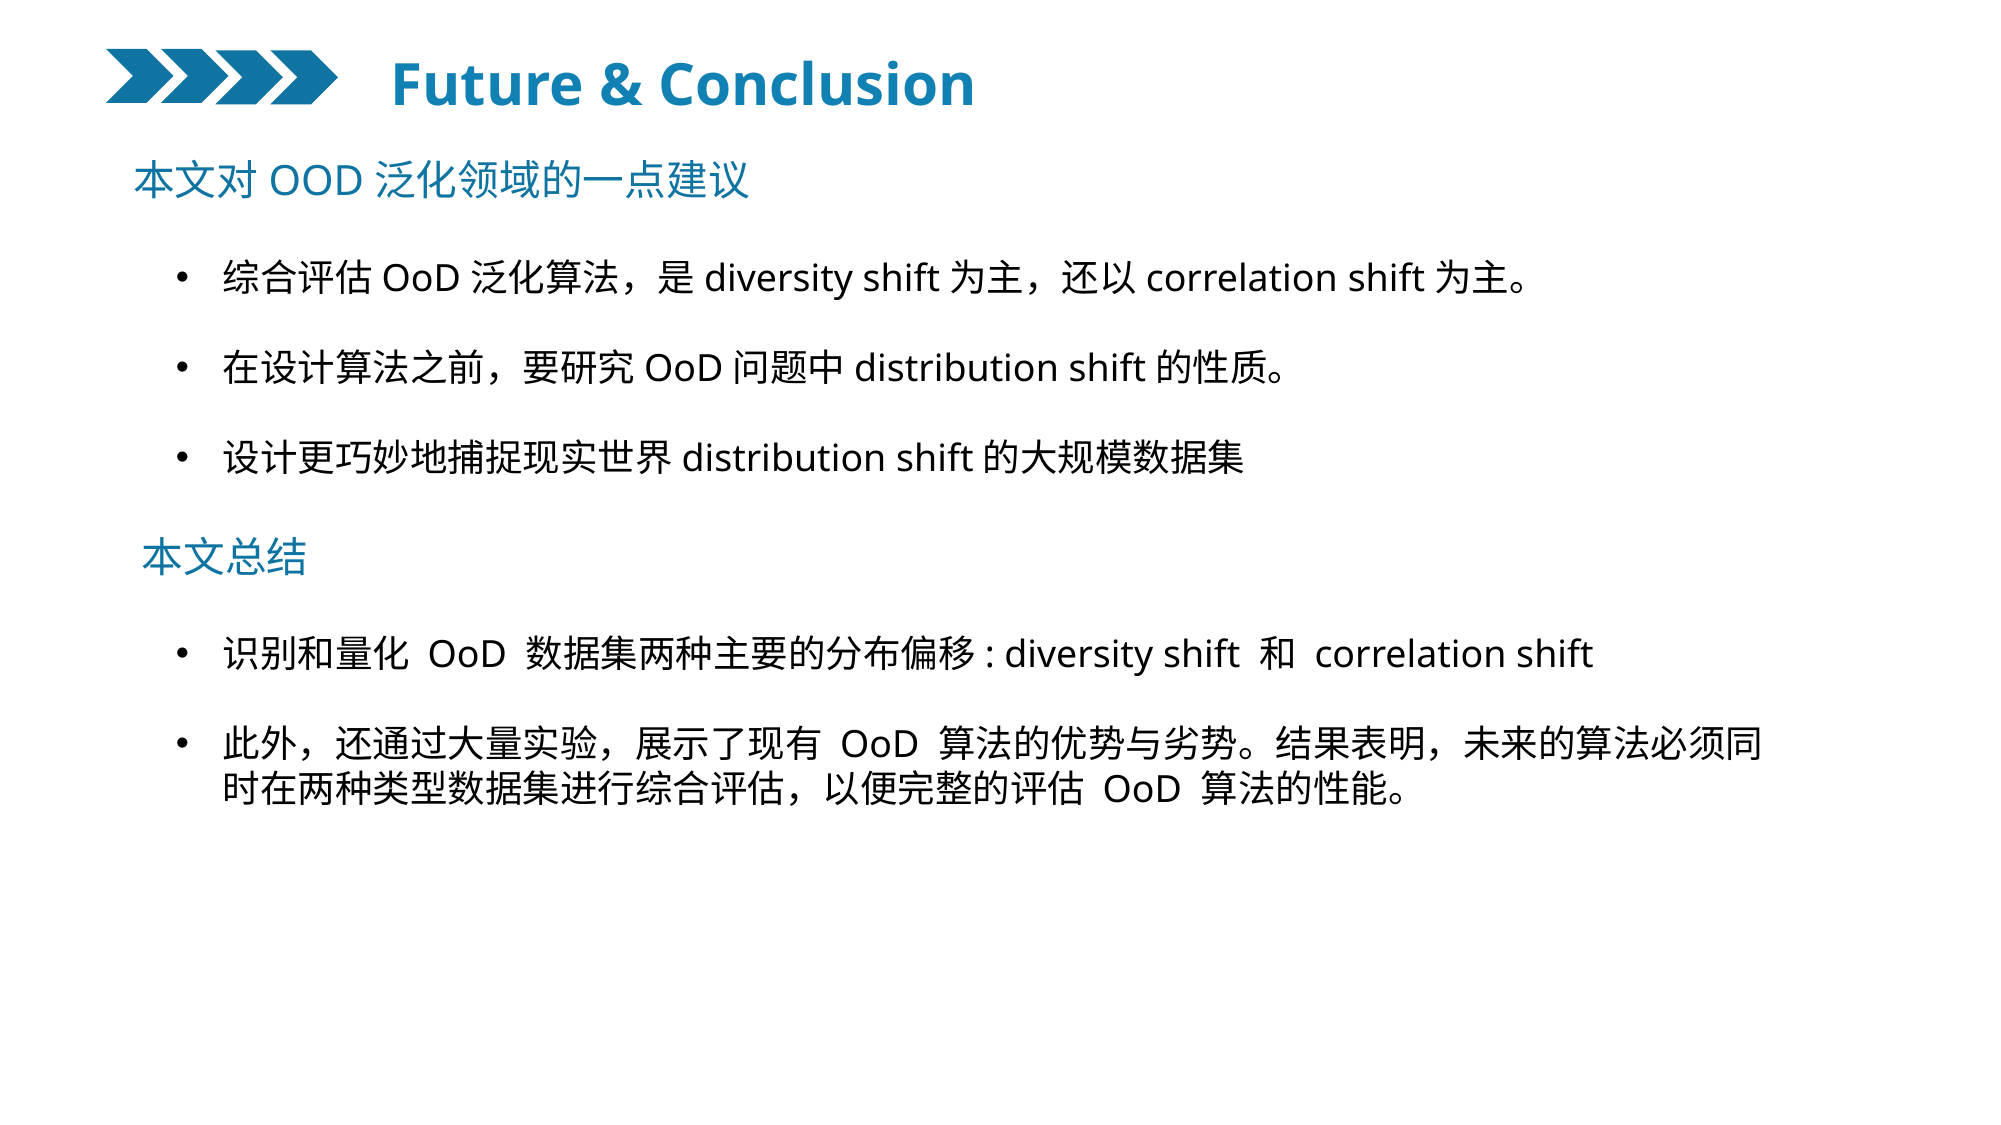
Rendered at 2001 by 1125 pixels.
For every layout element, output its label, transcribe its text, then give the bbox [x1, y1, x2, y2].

text_box Future & Conclusion [375, 39, 992, 125]
text_box 识别和量化 OoD 数据集两种主要的分布偏移: diversity shift 和 correlation shift 此外，还通过大量实验，展示了现有 OoD 算法的优势与劣势。结果表明，未来的算法必须同时在两种类型数据集进行综合评估，以便完整的评估 OoD 算法的性能。 [161, 622, 1787, 818]
text_box 综合评估OoD泛化算法，是diversity shift为主，还以correlation shift为主。 在设计算法之前，要研究OoD问题中distribution shift的性质。 设计更巧妙地捕捉现实世界distribution shift的大规模数据集 [161, 246, 1855, 487]
text_box 本文对OOD泛化领域的一点建议 [118, 146, 765, 212]
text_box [105, 48, 339, 105]
text_box 本文总结 [126, 522, 324, 588]
